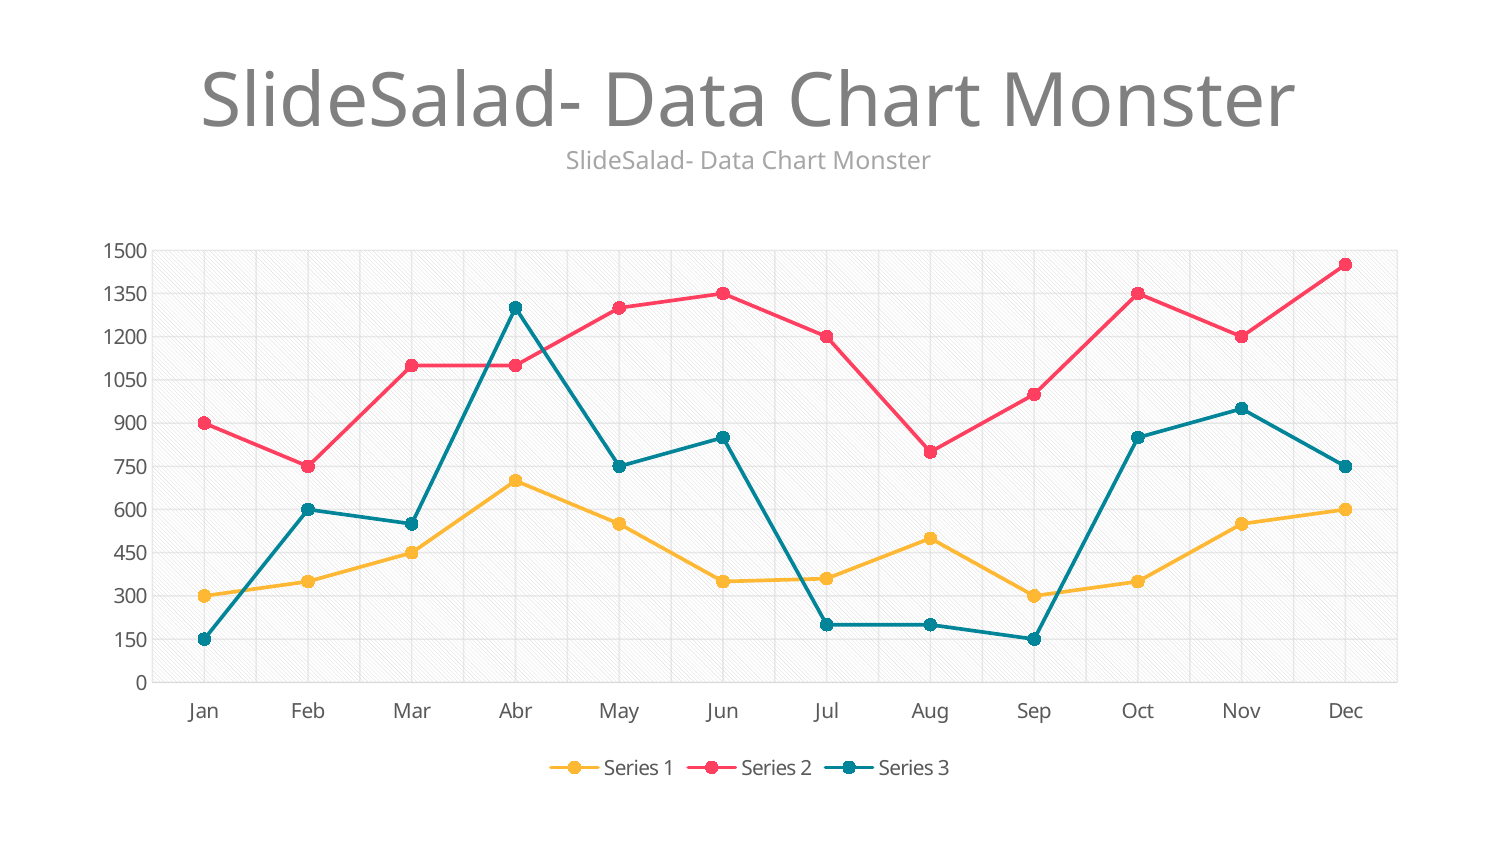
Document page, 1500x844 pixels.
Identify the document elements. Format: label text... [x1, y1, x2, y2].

chart [75, 224, 1425, 788]
list SlideSalad- Data Chart Monster [62, 144, 1436, 174]
title SlideSalad- Data Chart Monster [62, 55, 1436, 138]
